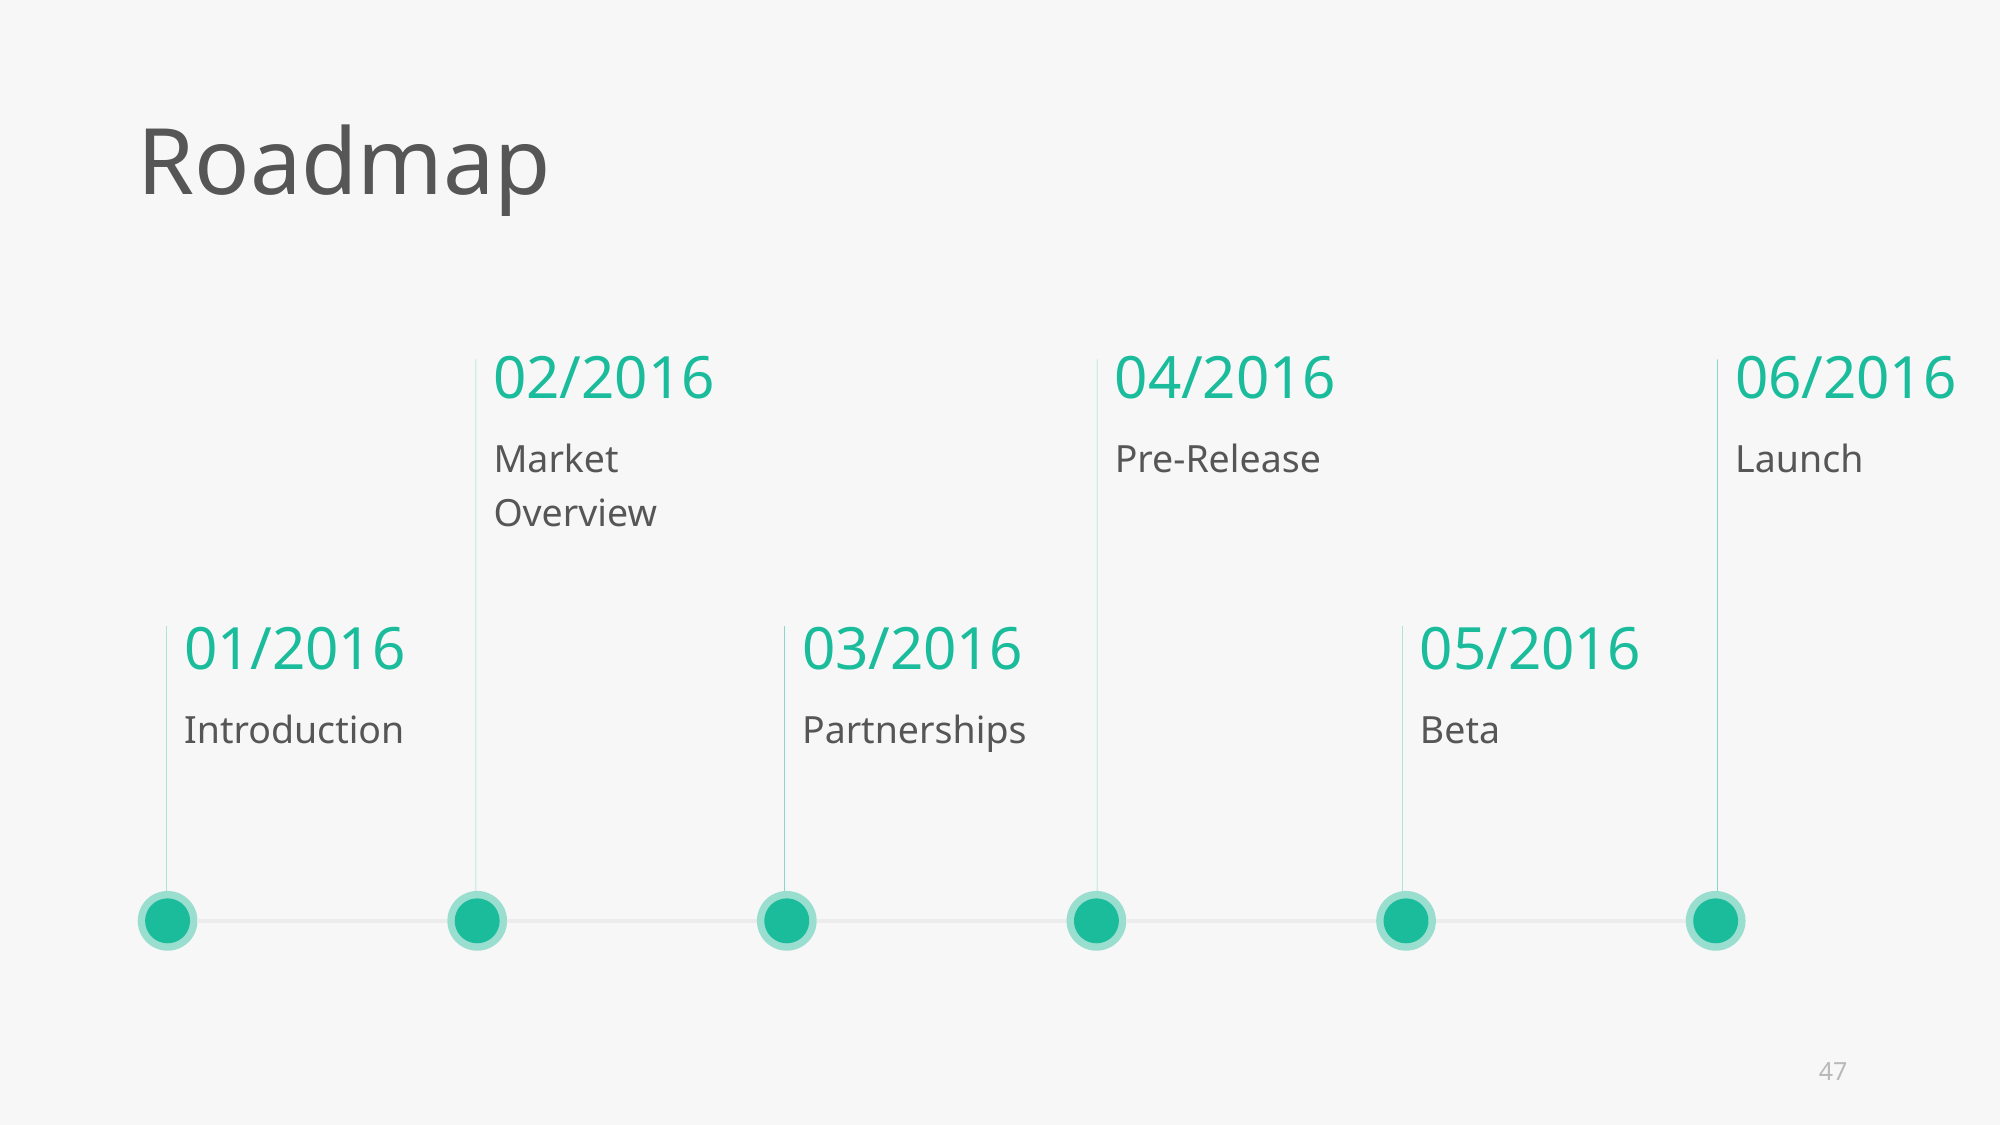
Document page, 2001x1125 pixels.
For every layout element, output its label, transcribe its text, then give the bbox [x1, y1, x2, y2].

list Roadmap [137, 108, 873, 224]
text_box 03/2016 [784, 604, 1062, 689]
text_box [1066, 890, 1127, 951]
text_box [1376, 890, 1436, 951]
text_box 04/2016 [1097, 332, 1375, 418]
text_box 01/2016 [166, 604, 445, 689]
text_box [1685, 890, 1746, 951]
text_box Pre-Release [1098, 418, 1375, 487]
slide_number 47 [1412, 1042, 1863, 1103]
text_box Partnerships [785, 690, 1062, 759]
text_box Market Overview [477, 418, 754, 541]
text_box Introduction [167, 690, 445, 759]
text_box 06/2016 [1717, 332, 1995, 418]
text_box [137, 890, 198, 951]
text_box Beta [1403, 690, 1680, 759]
text_box Launch [1718, 418, 1995, 487]
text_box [756, 890, 817, 951]
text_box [447, 890, 508, 951]
text_box 05/2016 [1402, 604, 1680, 689]
text_box 02/2016 [475, 332, 754, 418]
